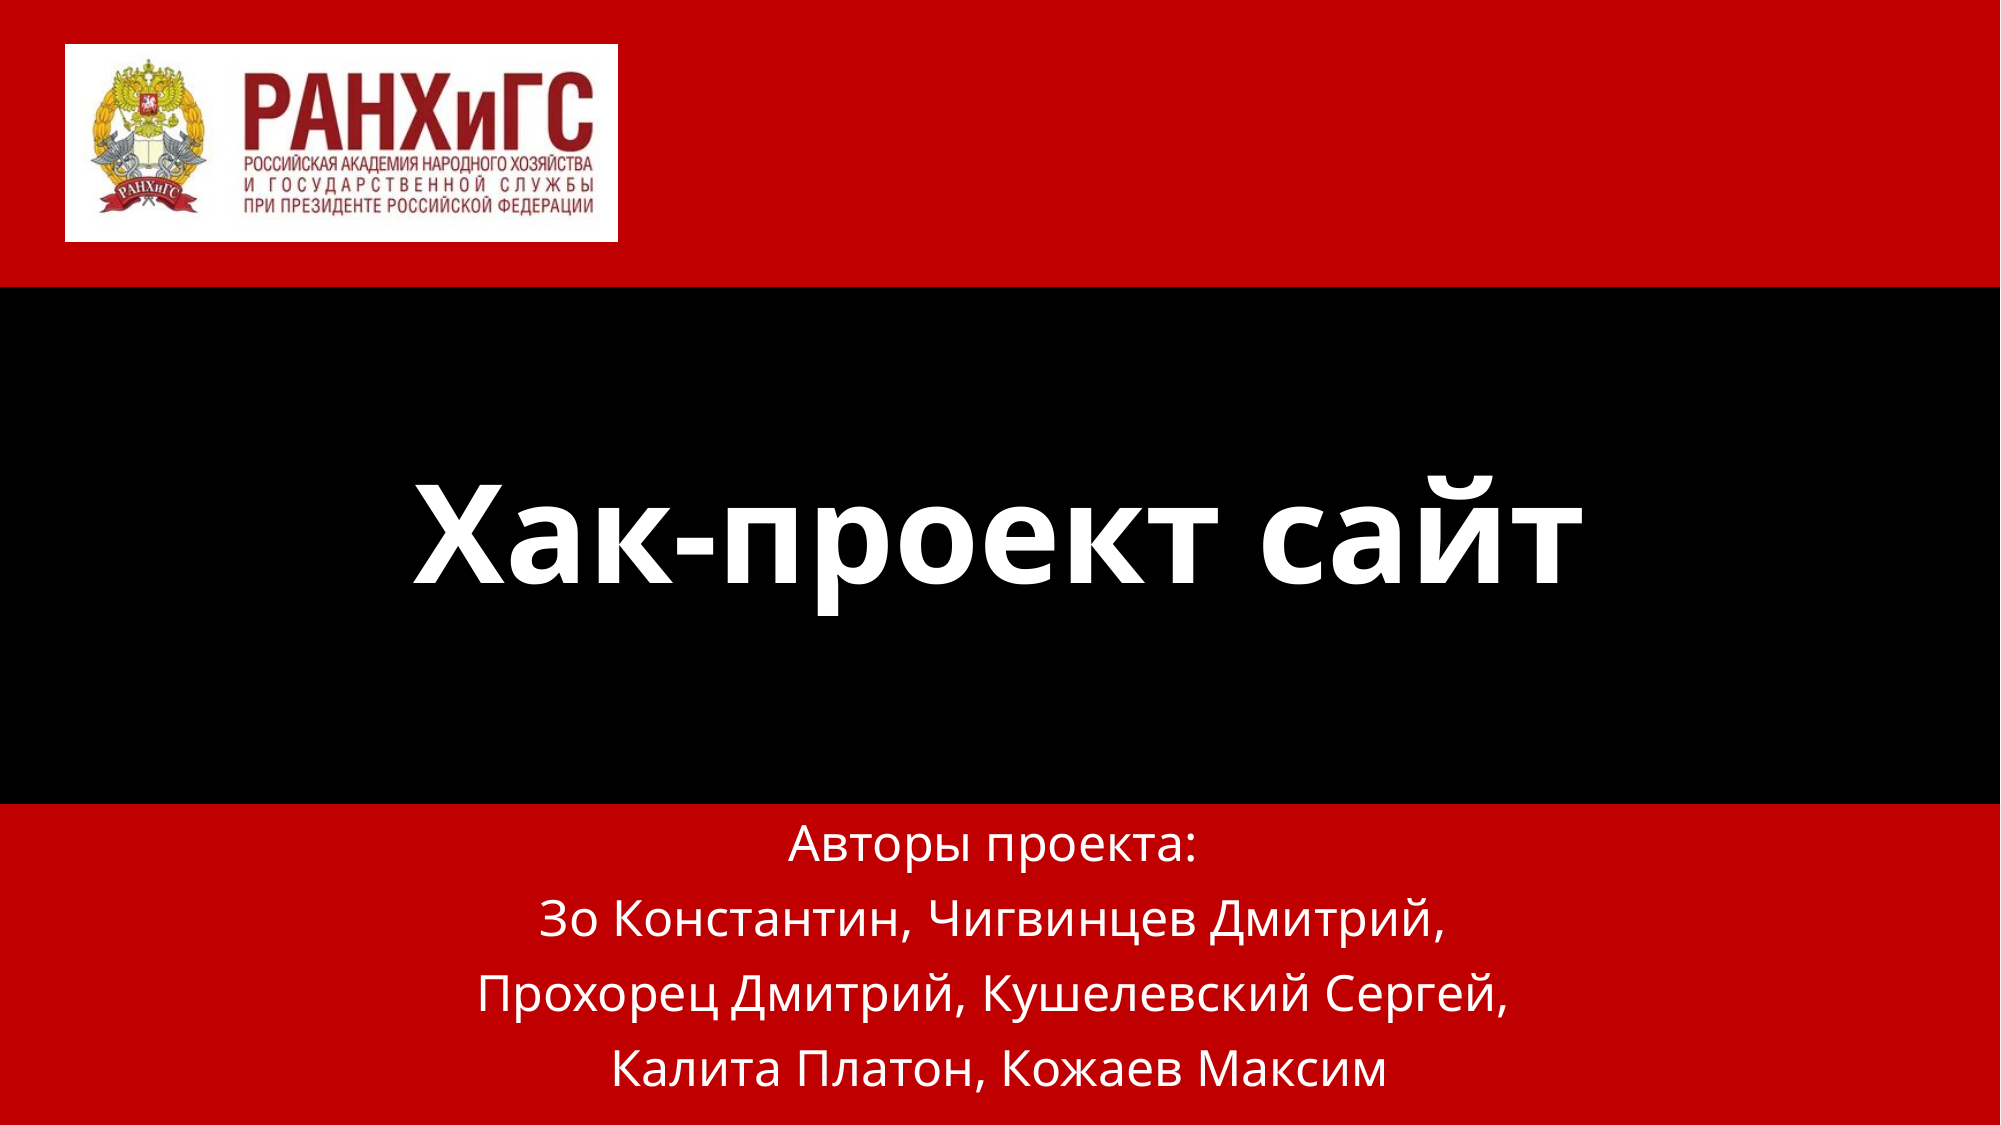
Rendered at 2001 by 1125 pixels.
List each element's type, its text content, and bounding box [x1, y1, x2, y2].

subtitle Авторы проекта: Зо Константин, Чигвинцев Дмитрий, Прохорец Дмитрий, Кушелевский Сергей, Калита Платон, Кожаев Максим [249, 810, 1750, 1118]
text_box [0, 288, 2000, 804]
text_box [0, 804, 2000, 1125]
title Хак-проект сайт [340, 468, 1660, 622]
text_box [0, 0, 2000, 288]
picture [65, 44, 618, 242]
